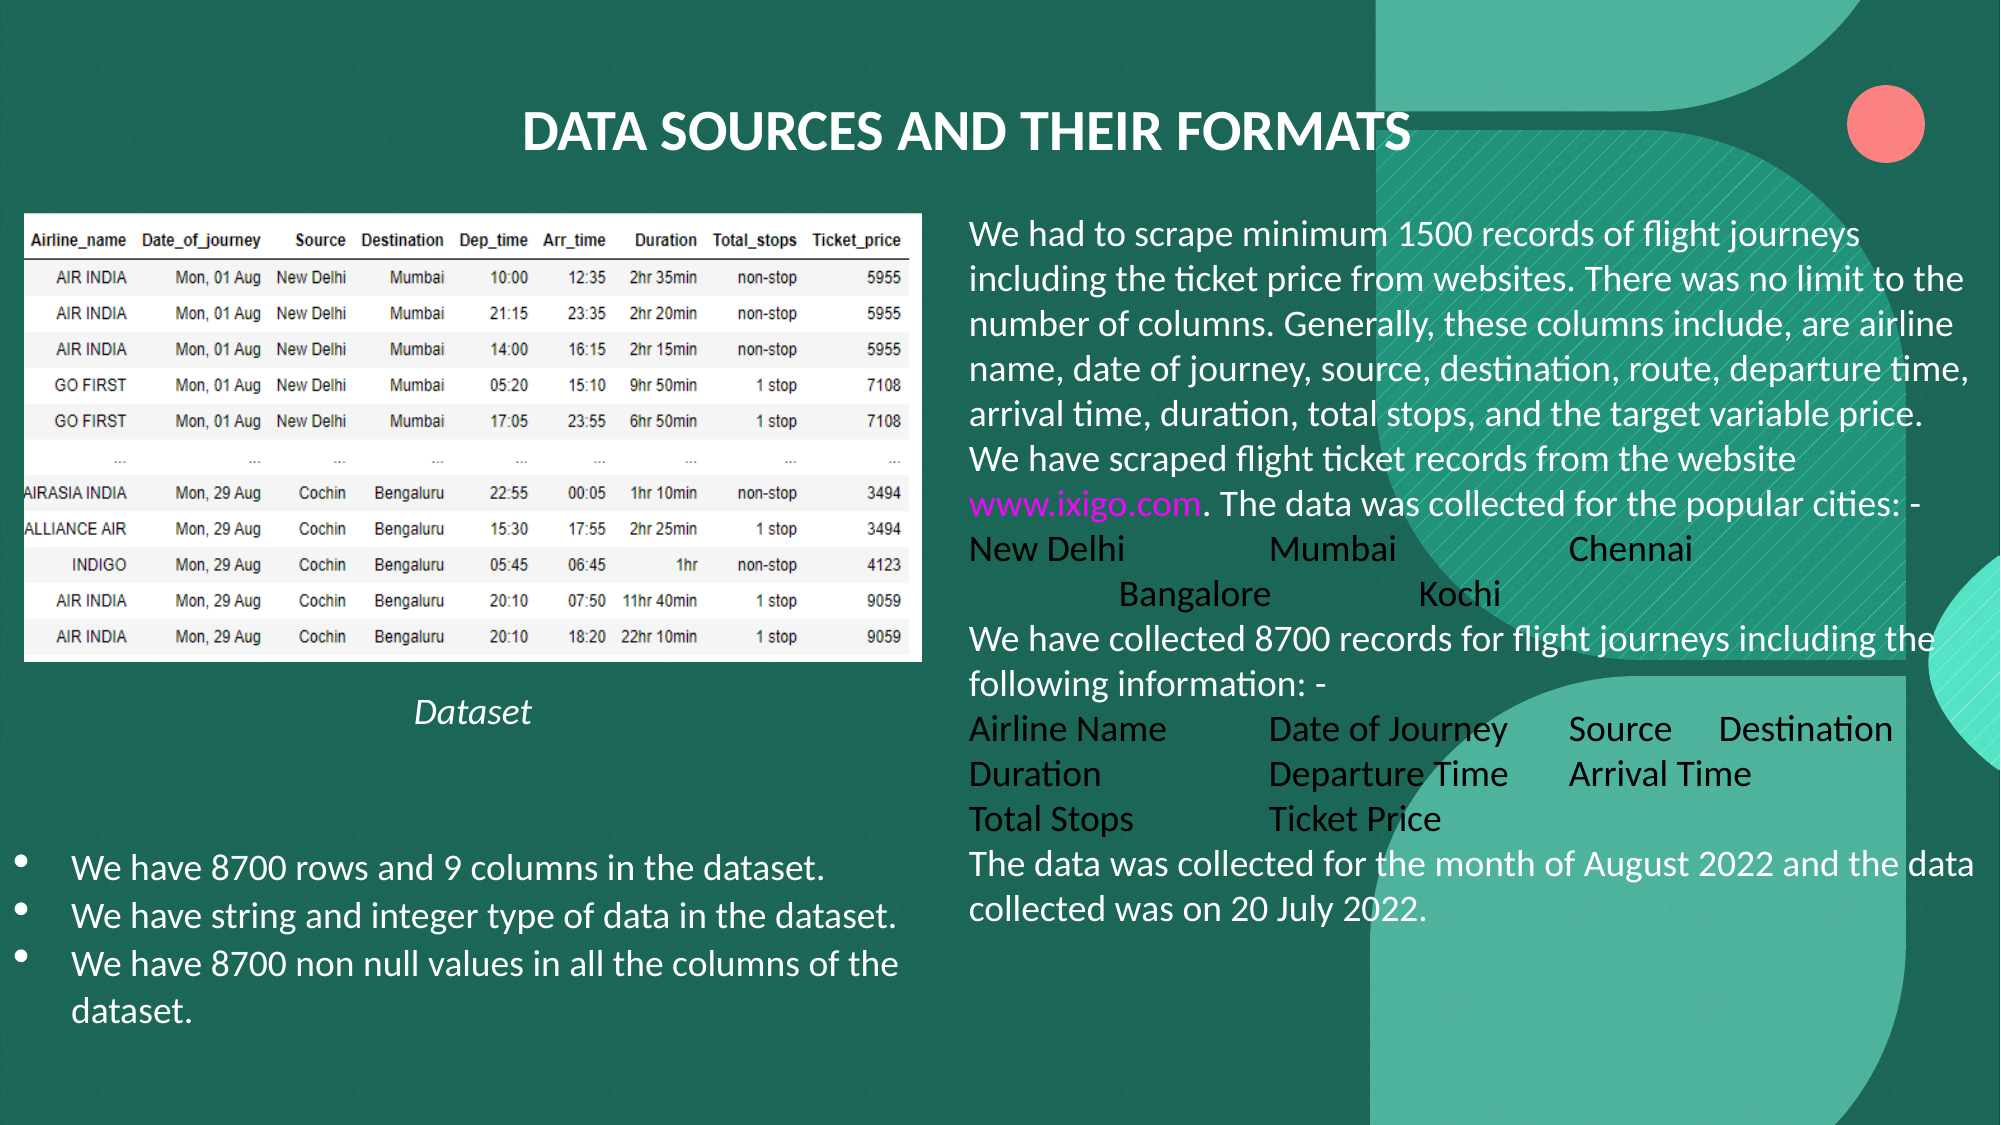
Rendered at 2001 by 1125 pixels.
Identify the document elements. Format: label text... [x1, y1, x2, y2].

text_box Data Sources and their formats [155, 61, 1792, 170]
text_box We have 8700 rows and 9 columns in the dataset. We have string and integer type of data in the dataset. We have 8700 non null values in all the columns of the dataset. [0, 833, 928, 1039]
text_box We had to scrape minimum 1500 records of flight journeys including the ticket price from websites. There was no limit to the number of columns. Generally, these columns include, are airline name, date of journey, source, destination, route, departure time, arrival time, duration, total stops, and the target variable price. We have scraped flight ticket records from the website www.ixigo.com. The data was collected for the popular cities: - New Delhi Mumbai Chennai Bangalore Kochi We have collected 8700 records for flight journeys including the following information: - Airline Name Date of Journey Source Destination Duration Departure Time Arrival Time Total Stops Ticket Price The data was collected for the month of August 2022 and the data collected was on 20 July 2022. [953, 201, 2000, 937]
text_box Dataset [378, 679, 568, 740]
picture [24, 212, 922, 662]
